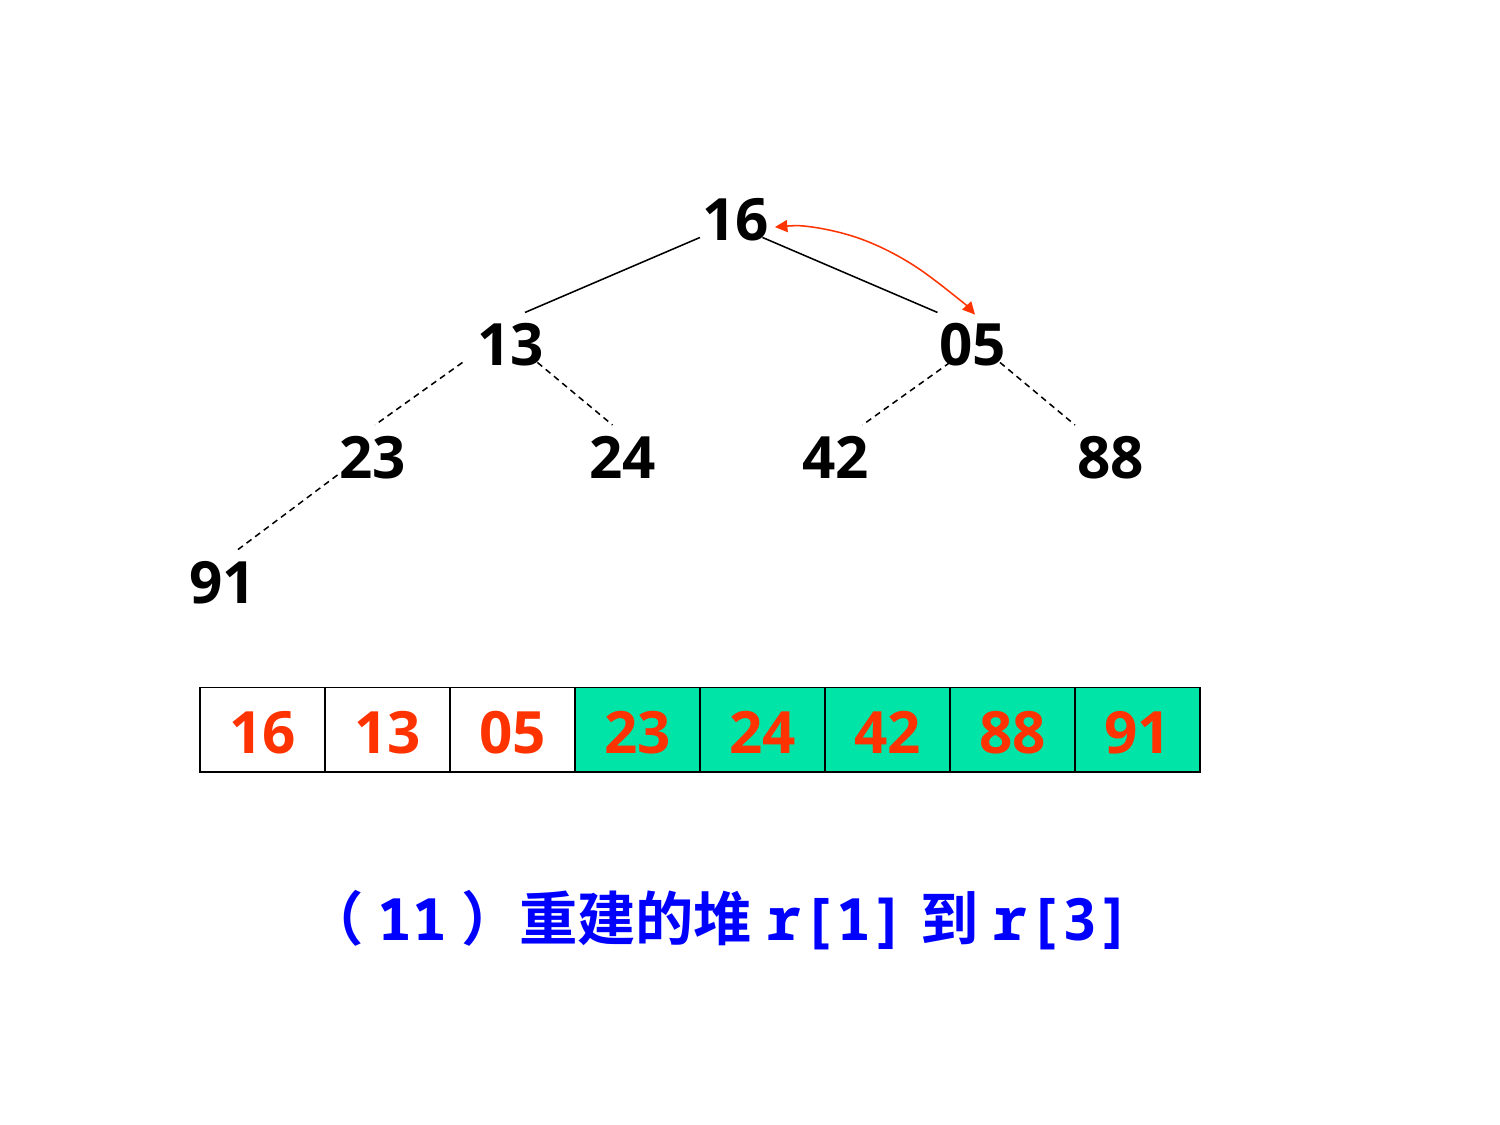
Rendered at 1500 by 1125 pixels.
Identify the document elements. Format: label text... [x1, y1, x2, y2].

text_box 05 [450, 687, 575, 773]
text_box 13 [324, 687, 450, 773]
text_box 13 [462, 299, 563, 385]
text_box （11）重建的堆r[1]到r[3] [287, 875, 1150, 960]
text_box 16 [200, 687, 324, 773]
text_box 24 [575, 412, 675, 498]
text_box 88 [1062, 412, 1163, 498]
text_box 05 [924, 299, 1025, 385]
text_box 91 [1074, 687, 1200, 773]
text_box 23 [324, 412, 425, 498]
text_box 91 [174, 537, 275, 623]
text_box 16 [687, 174, 788, 260]
text_box 24 [699, 687, 825, 773]
text_box [774, 219, 976, 315]
text_box 42 [787, 412, 888, 498]
text_box 23 [575, 687, 699, 773]
text_box 88 [950, 687, 1074, 773]
text_box 42 [825, 687, 950, 773]
